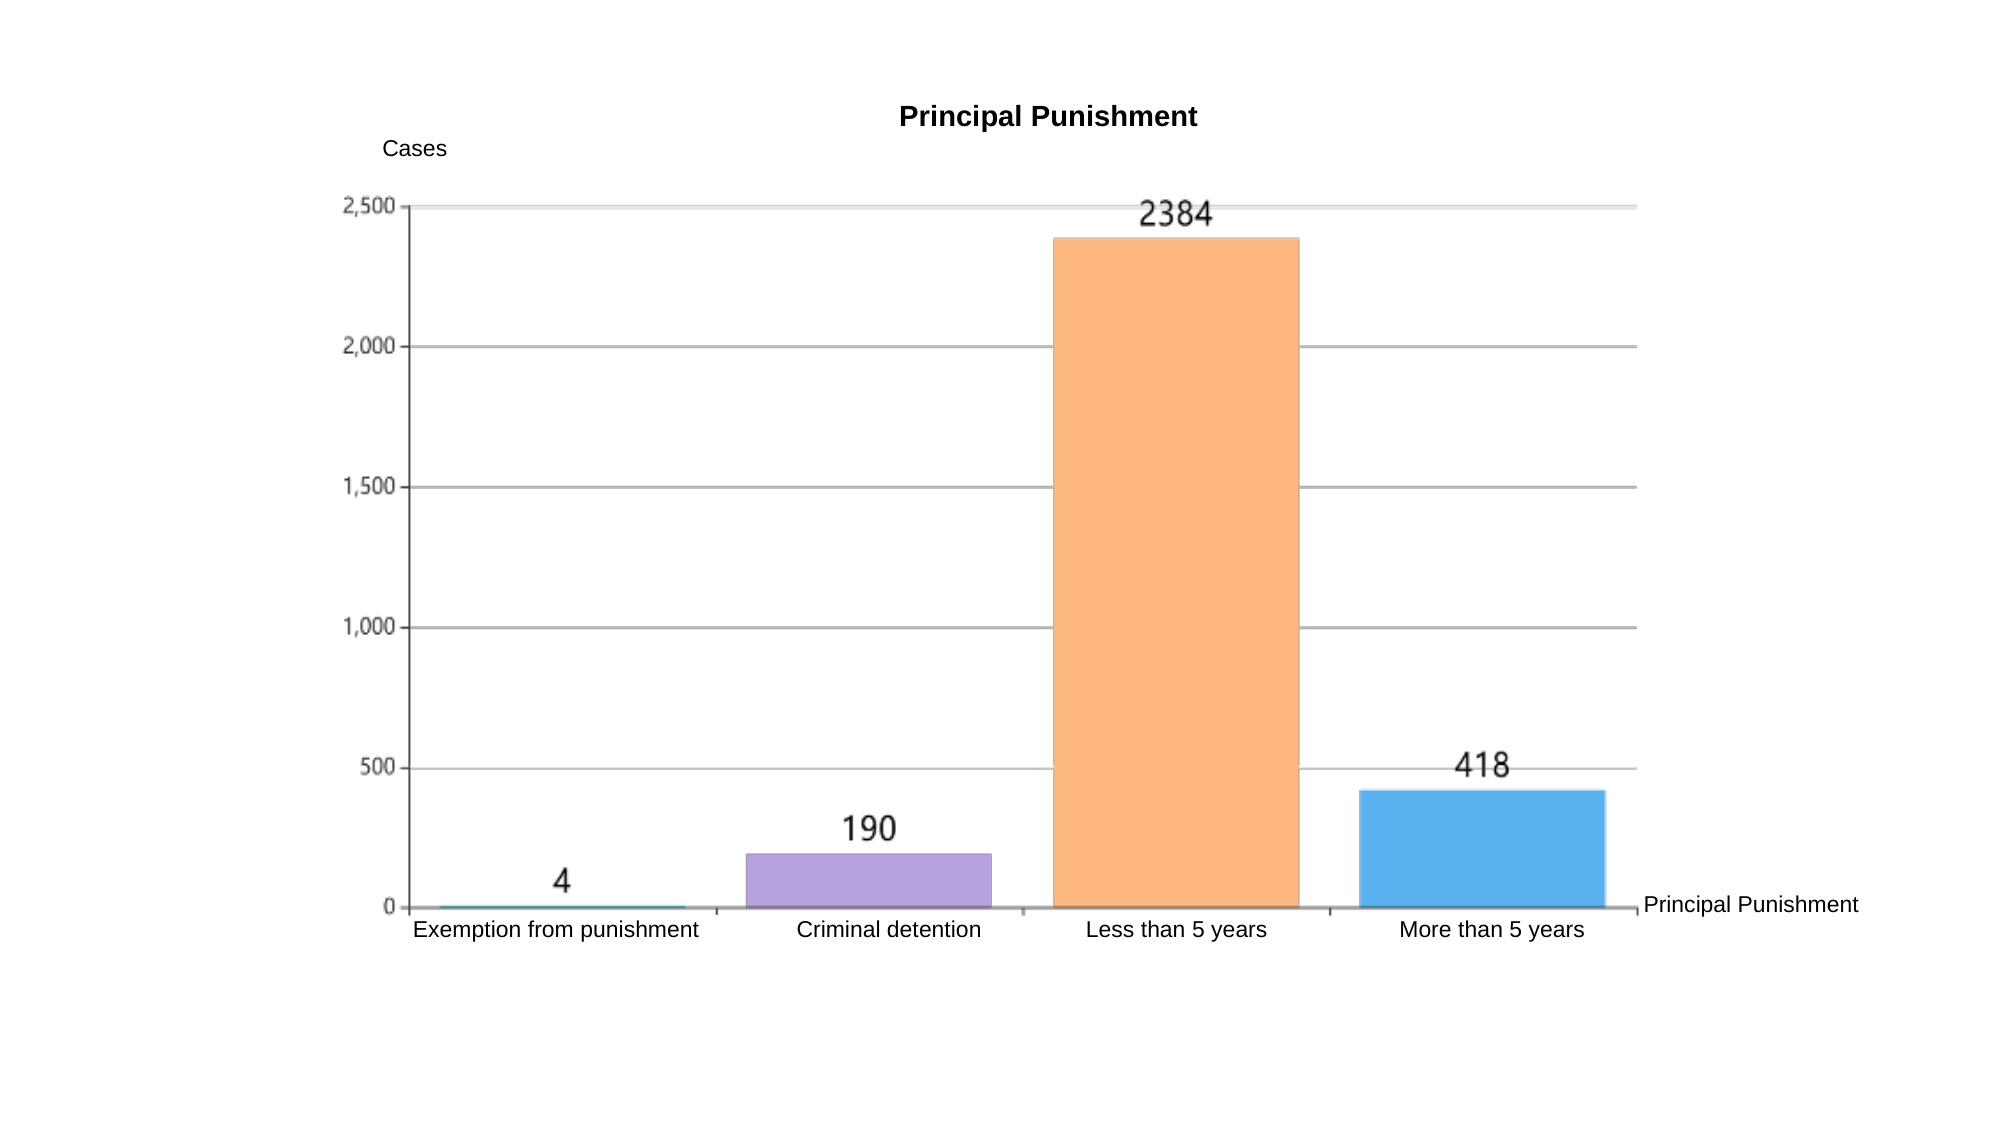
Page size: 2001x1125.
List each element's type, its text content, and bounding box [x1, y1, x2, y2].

picture [256, 96, 1790, 1018]
text_box Principal Punishment [1790, 889, 1876, 940]
